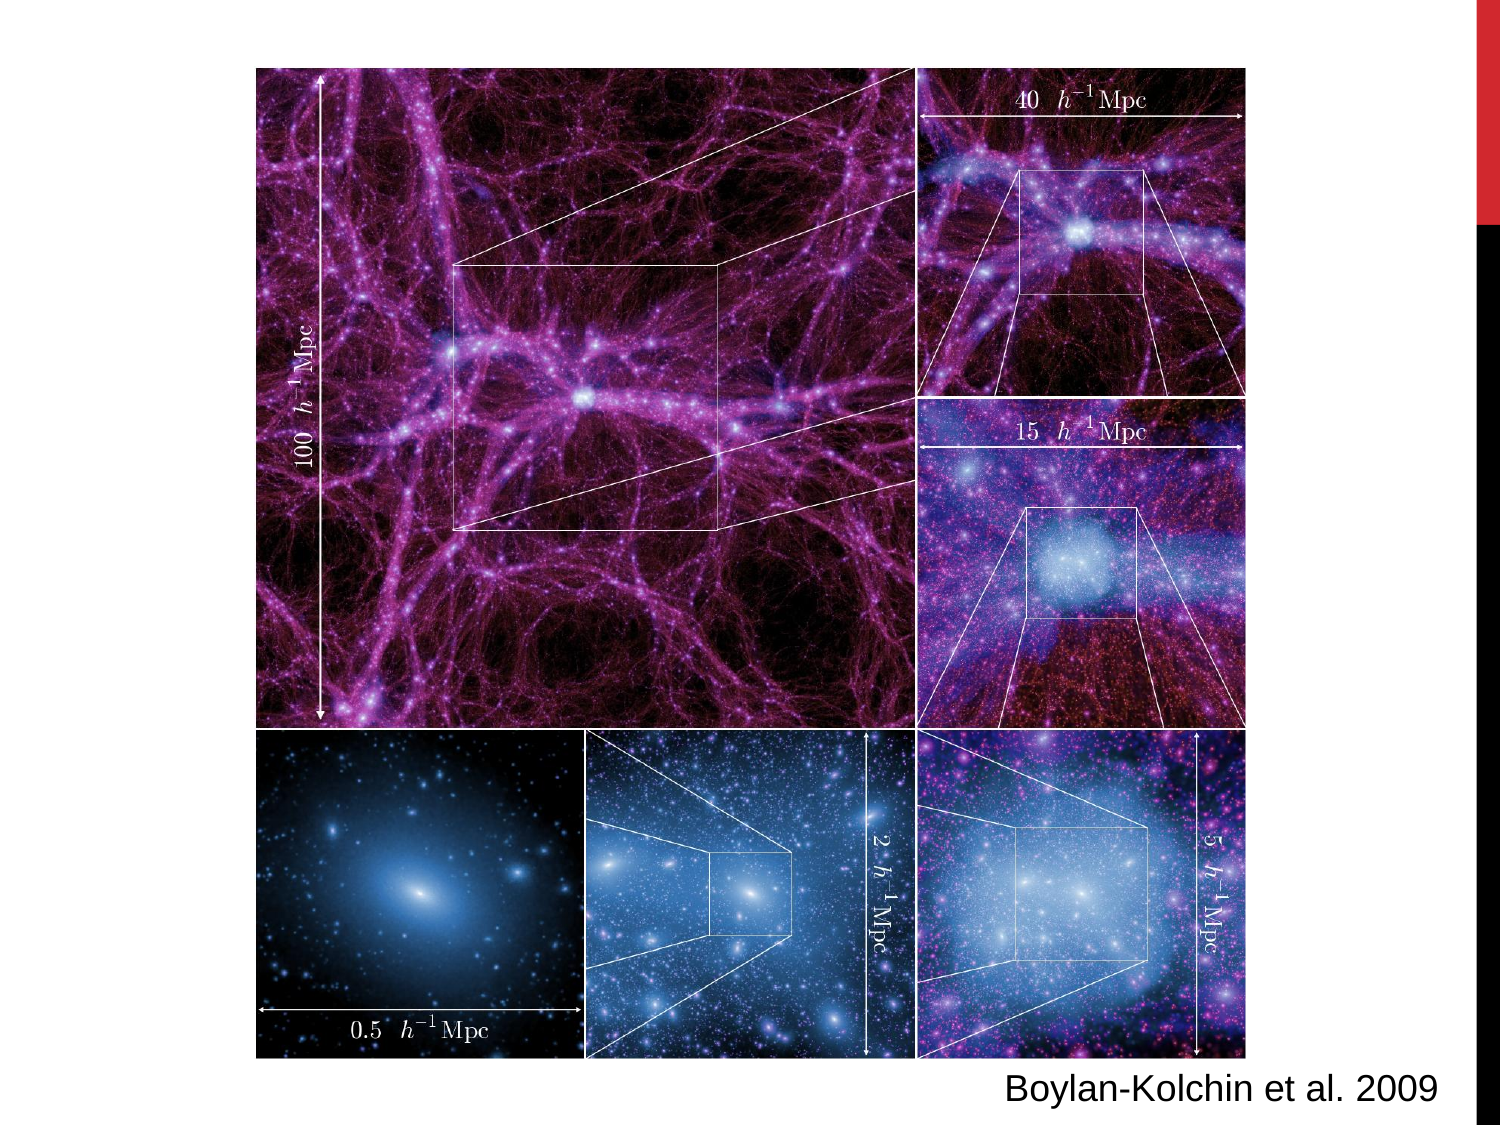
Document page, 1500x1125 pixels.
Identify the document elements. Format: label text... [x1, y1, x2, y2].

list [0, 66, 1500, 1059]
text_box Boylan-Kolchin et al. 2009 [989, 1064, 1457, 1117]
